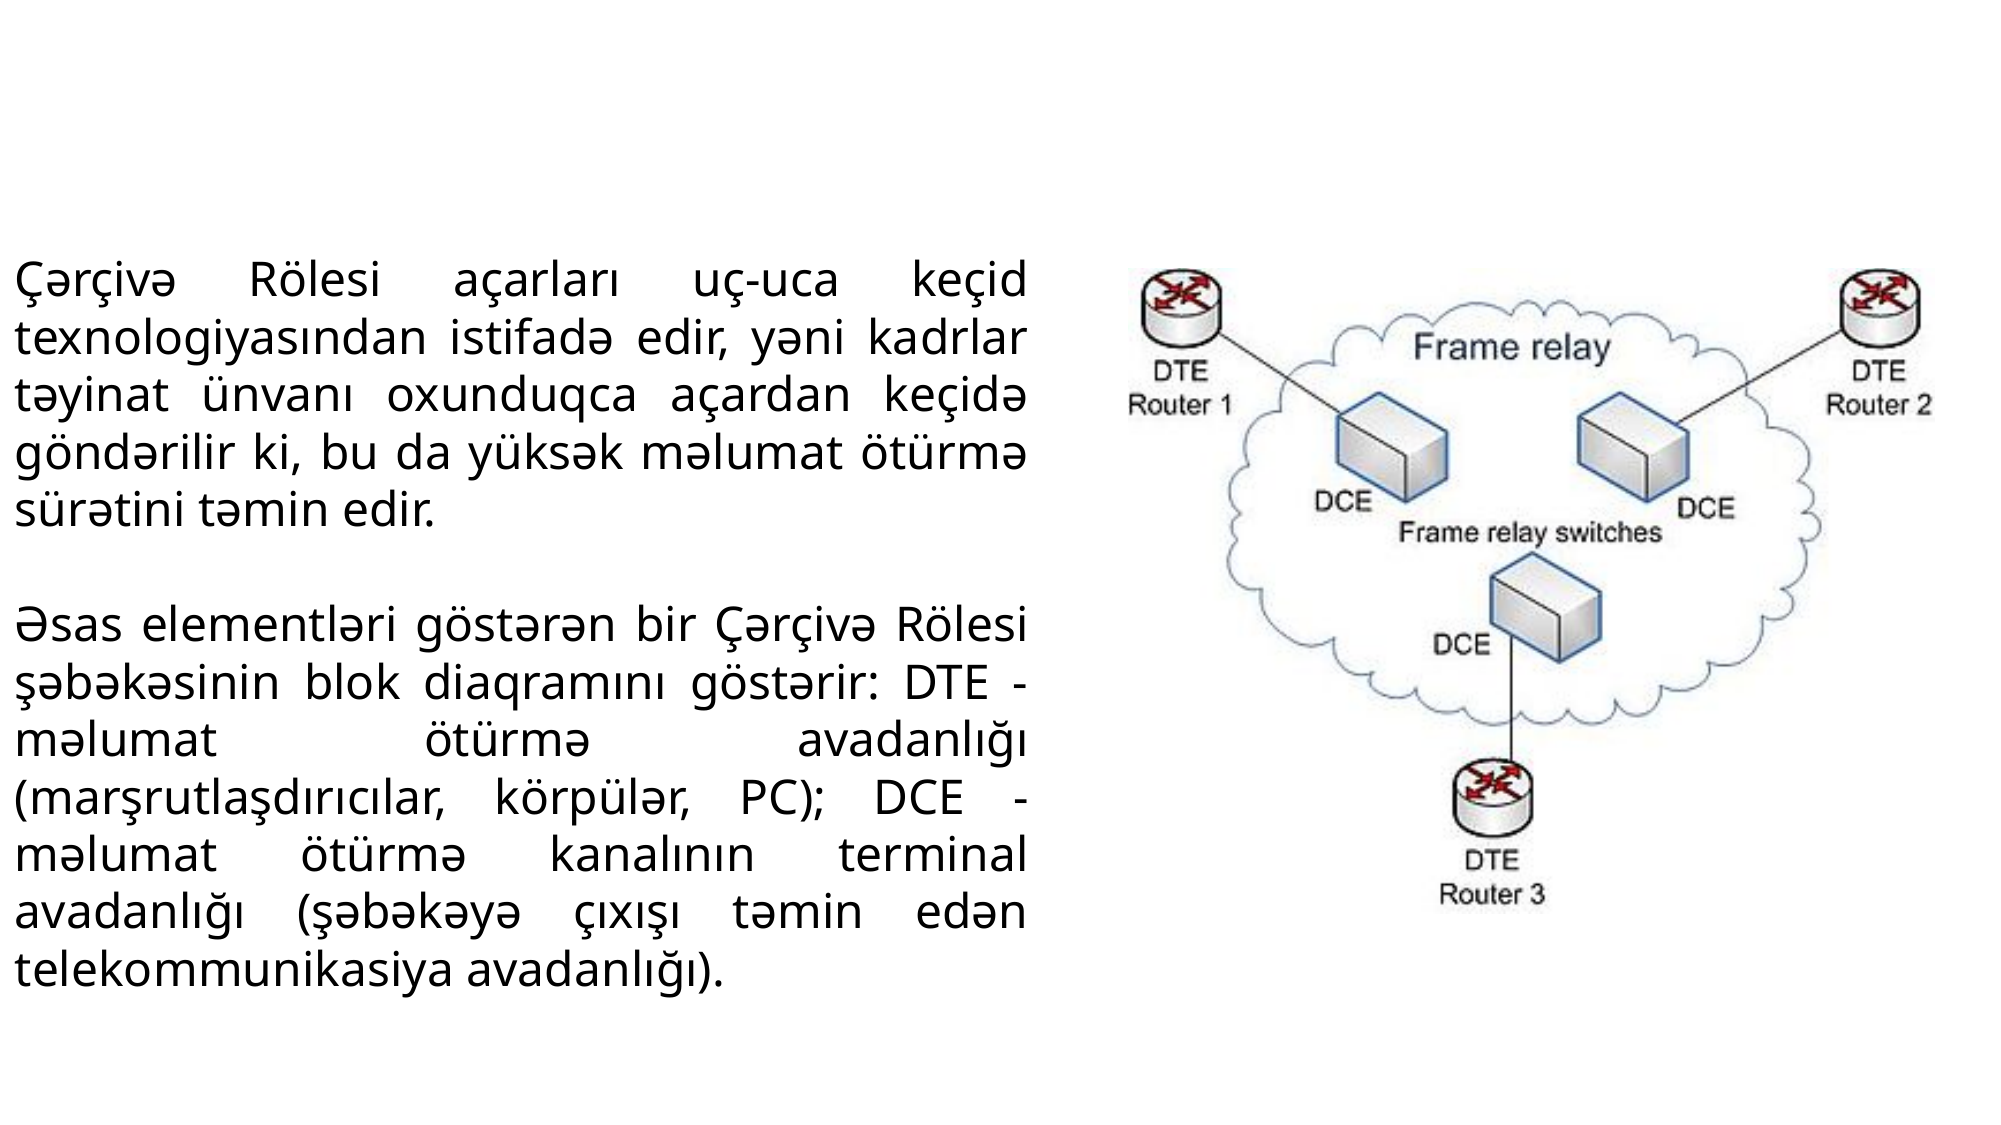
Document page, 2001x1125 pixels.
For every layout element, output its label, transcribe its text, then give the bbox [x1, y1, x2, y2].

picture [1128, 268, 1935, 914]
text_box Çərçivə Rölesi açarları uç-uca keçid texnologiyasından istifadə edir, yəni kadrlar təyinat ünvanı oxunduqca açardan keçidə göndərilir ki, bu da yüksək məlumat ötürmə sürətini təmin edir. Əsas elementləri göstərən bir Çərçivə Rölesi şəbəkəsinin blok diaqramını göstərir: DTE - məlumat ötürmə avadanlığı (marşrutlaşdırıcılar, körpülər, PC); DCE - məlumat ötürmə kanalının terminal avadanlığı (şəbəkəyə çıxışı təmin edən telekommunikasiya avadanlığı). [0, 241, 1045, 1049]
